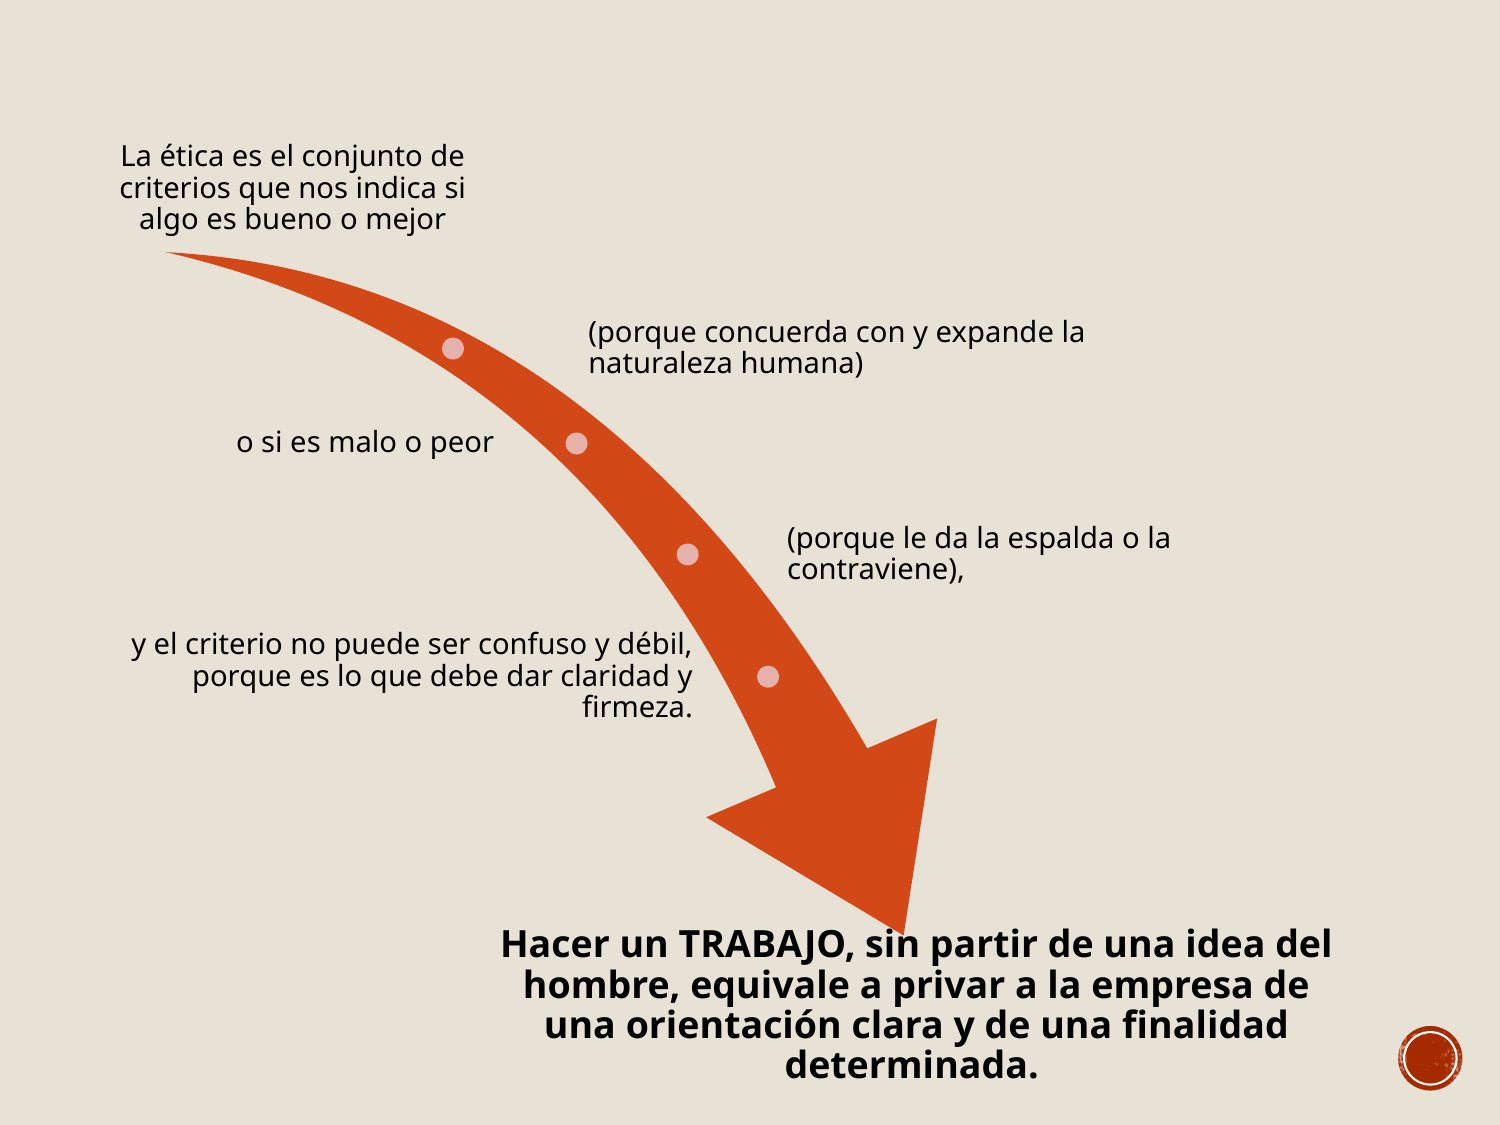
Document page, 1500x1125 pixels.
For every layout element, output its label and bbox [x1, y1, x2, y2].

text_box [92, 82, 1349, 1079]
